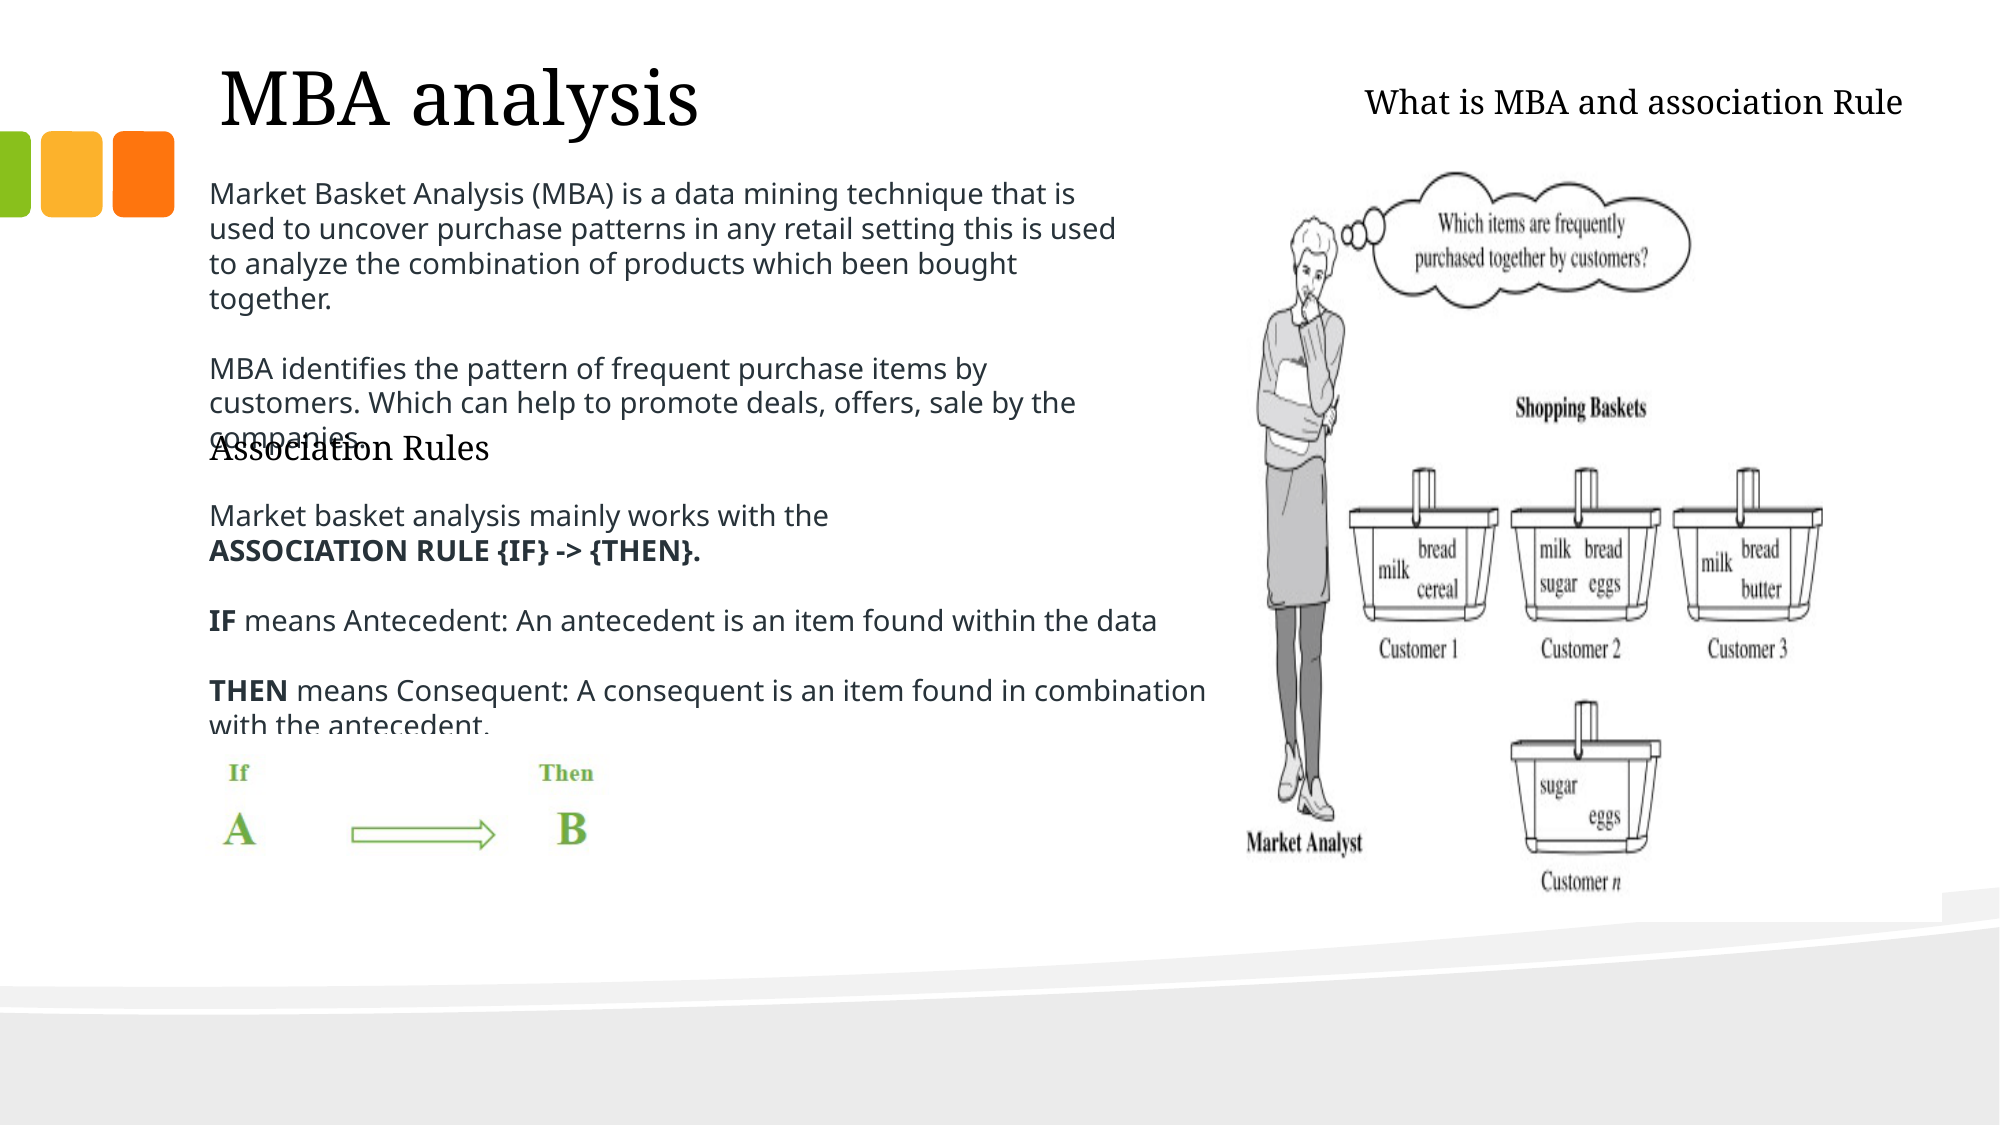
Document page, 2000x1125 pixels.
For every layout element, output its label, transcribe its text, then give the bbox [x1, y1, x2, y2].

text_box Market Basket Analysis (MBA) is a data mining technique that is used to uncover purchase patterns in any retail setting this is used to analyze the combination of products which been bought together. MBA identifies the pattern of frequent purchase items by customers. Which can help to promote deals, offers, sale by the companies. [194, 167, 1129, 463]
picture [204, 734, 651, 922]
text_box Market basket analysis mainly works with the ASSOCIATION RULE {IF} -> {THEN}. IF means Antecedent: An antecedent is an item found within the data THEN means Consequent: A consequent is an item found in combination with the antecedent. [194, 489, 1129, 750]
picture [1129, 166, 1942, 922]
text_box Association Rules [189, 414, 515, 478]
text_box What is MBA and association Rule [1349, 74, 1938, 129]
title MBA analysis [199, 37, 1050, 150]
